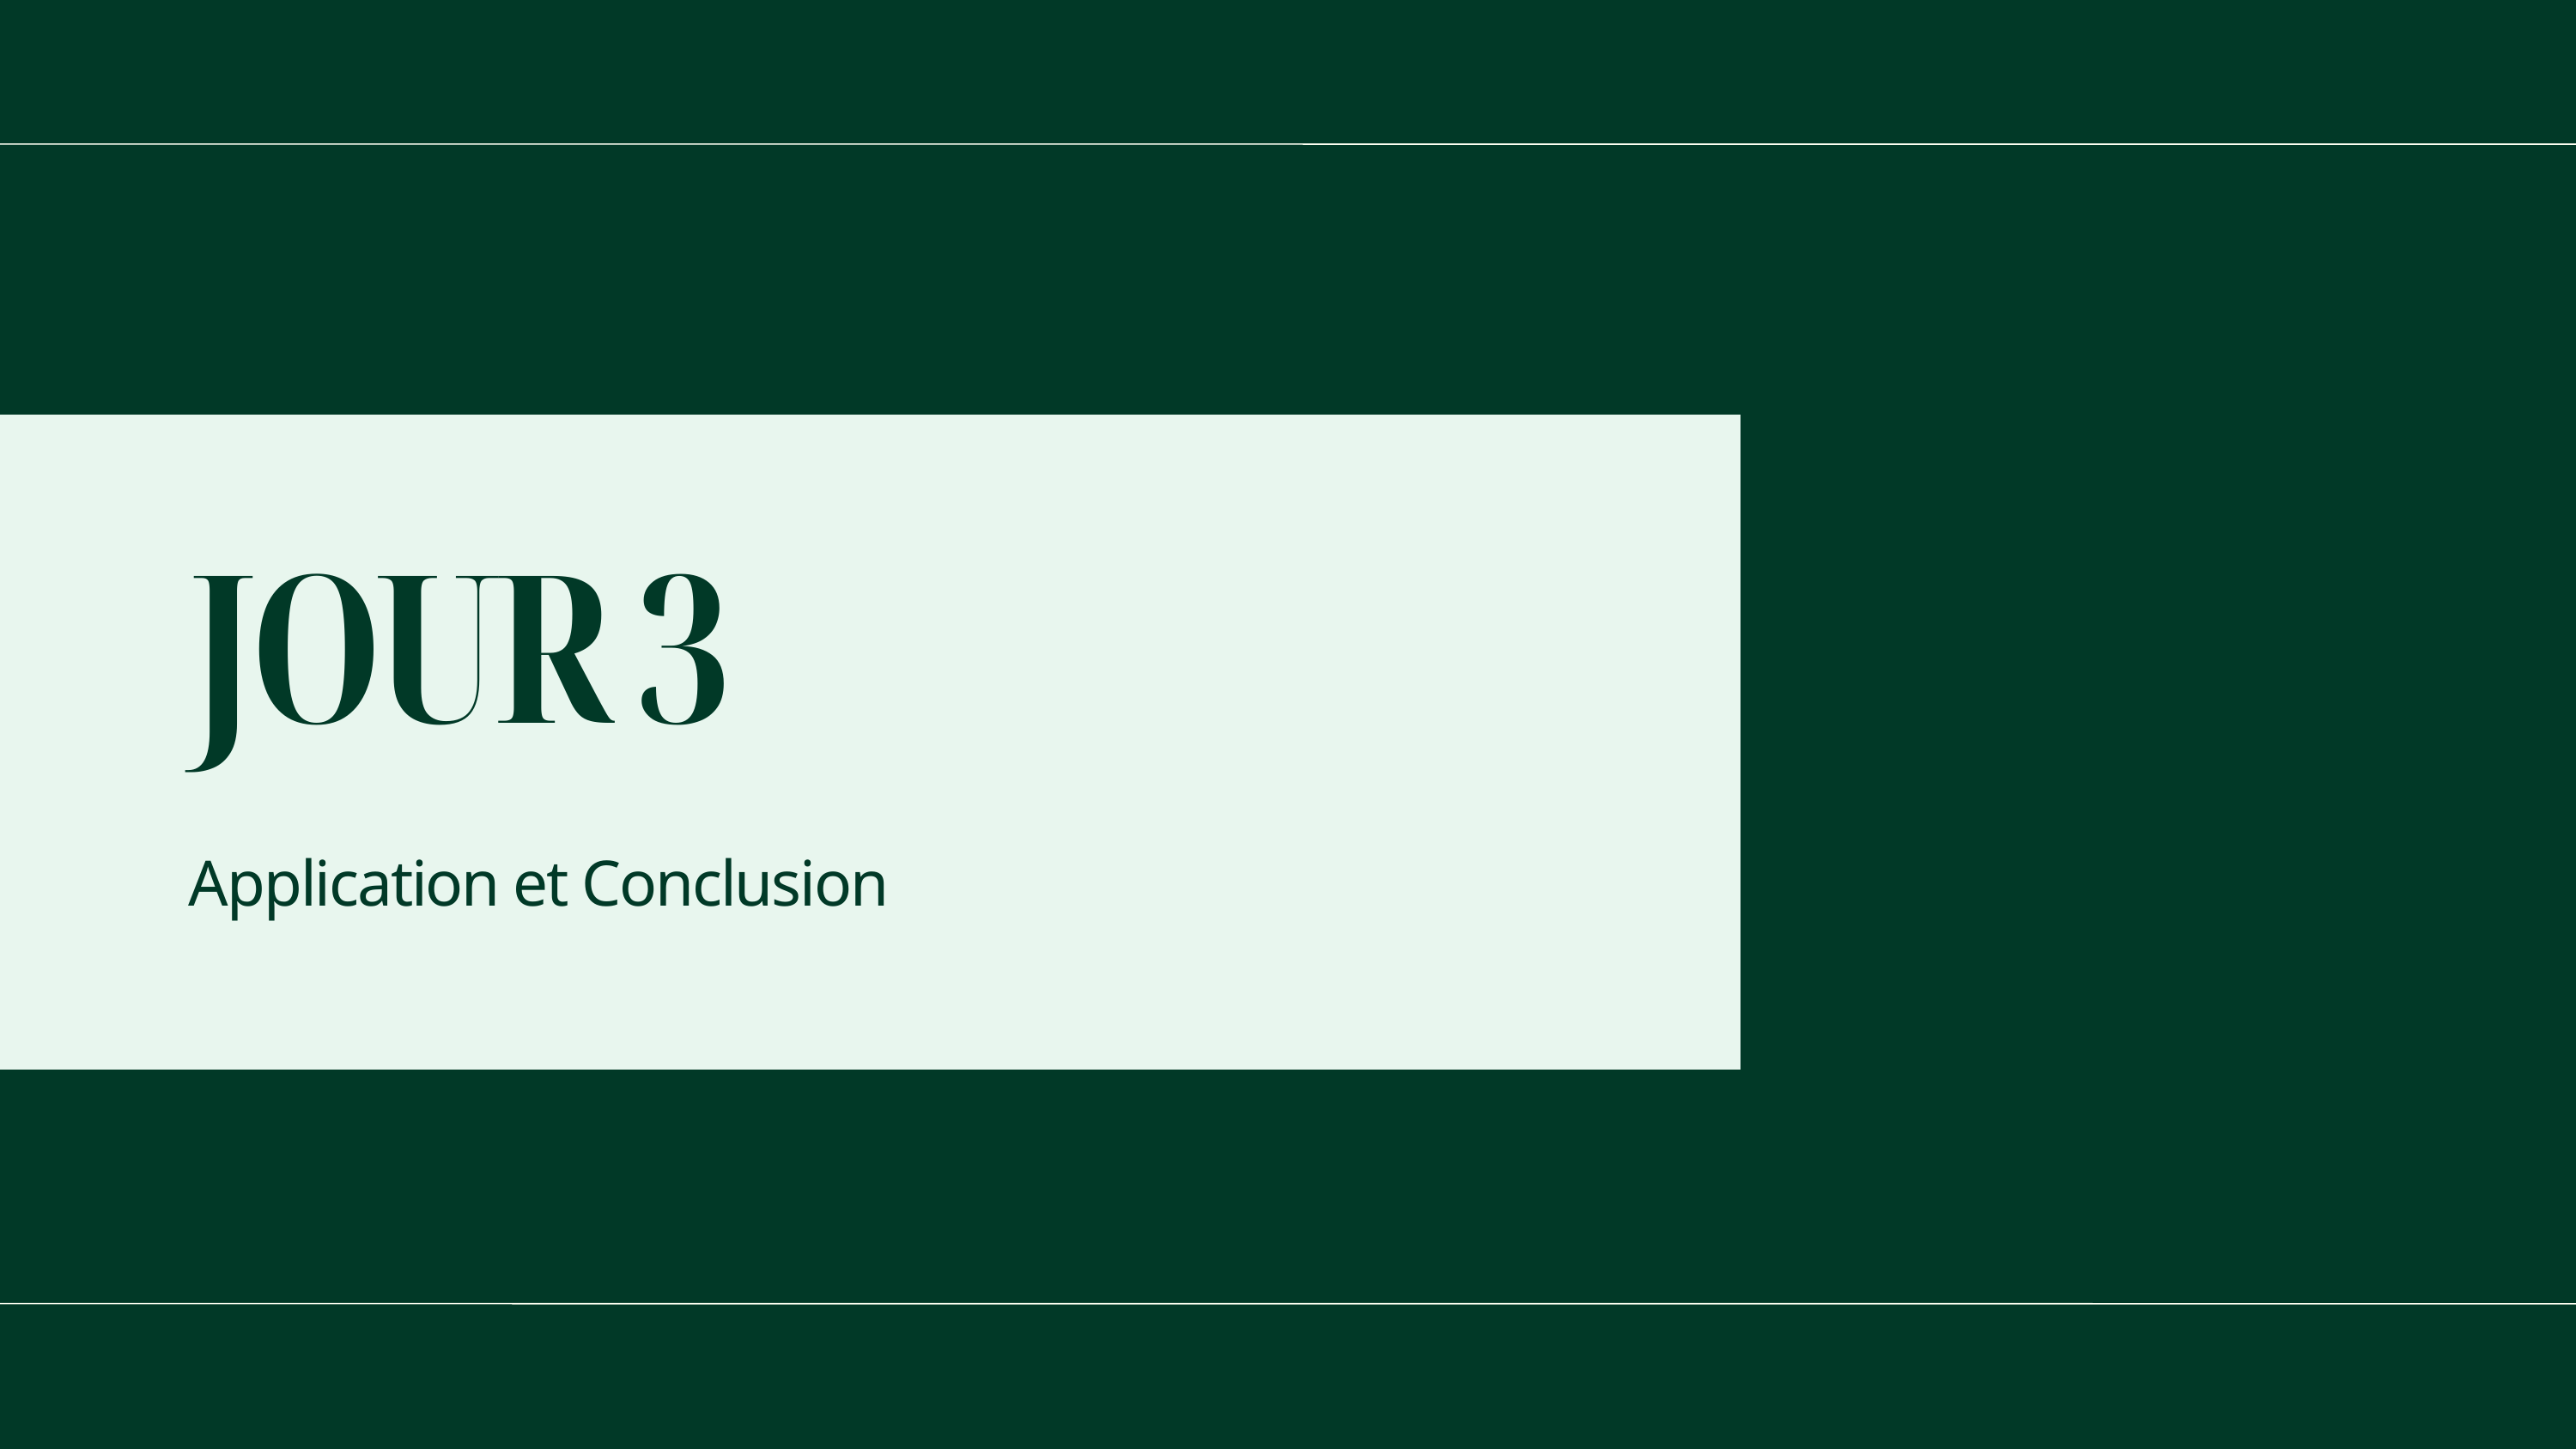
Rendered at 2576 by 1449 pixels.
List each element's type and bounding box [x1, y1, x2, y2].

text_box [0, 414, 1741, 1070]
